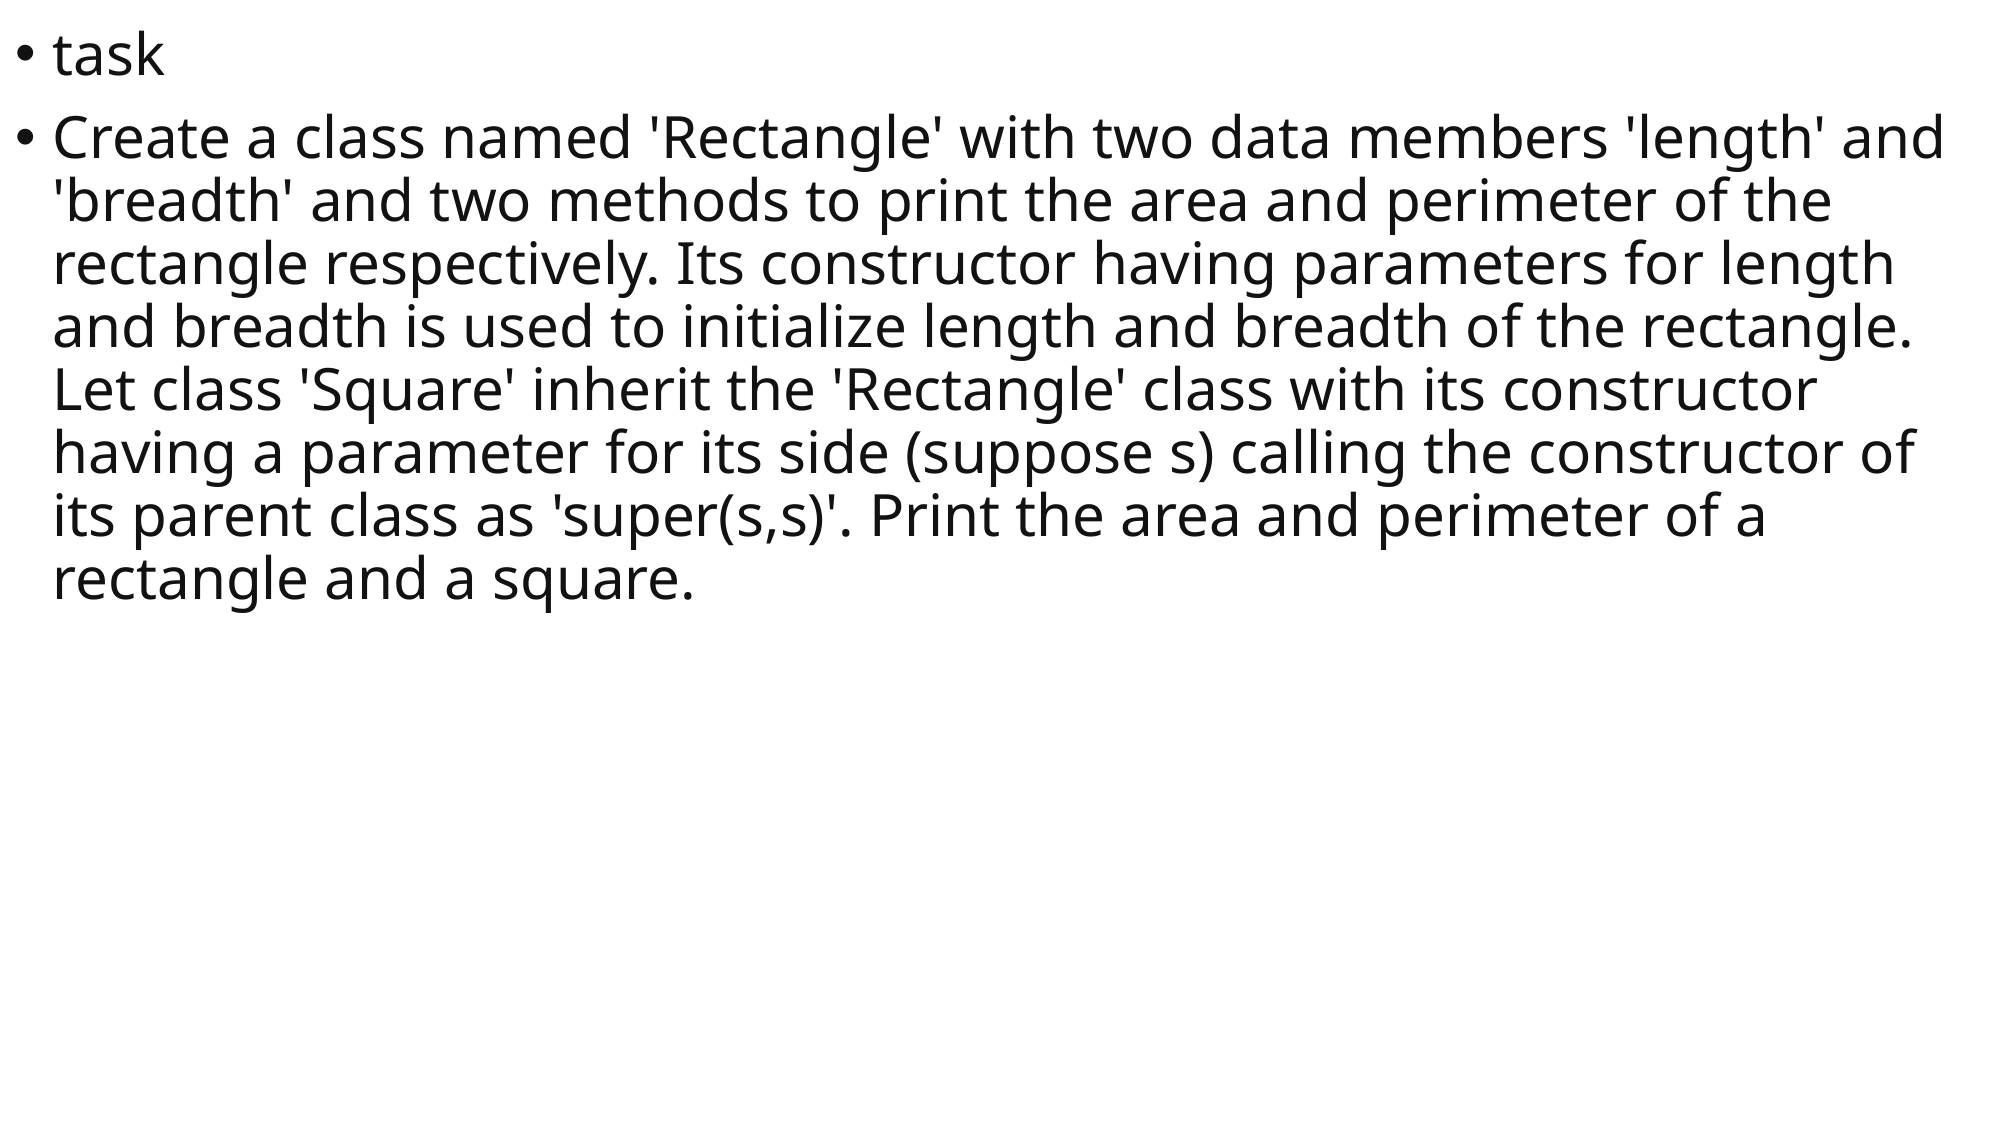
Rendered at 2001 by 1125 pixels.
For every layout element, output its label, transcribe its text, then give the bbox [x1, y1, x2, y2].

list task Create a class named 'Rectangle' with two data members 'length' and 'breadth' and two methods to print the area and perimeter of the rectangle respectively. Its constructor having parameters for length and breadth is used to initialize length and breadth of the rectangle. Let class 'Square' inherit the 'Rectangle' class with its constructor having a parameter for its side (suppose s) calling the constructor of its parent class as 'super(s,s)'. Print the area and perimeter of a rectangle and a square. [0, 17, 1974, 1125]
